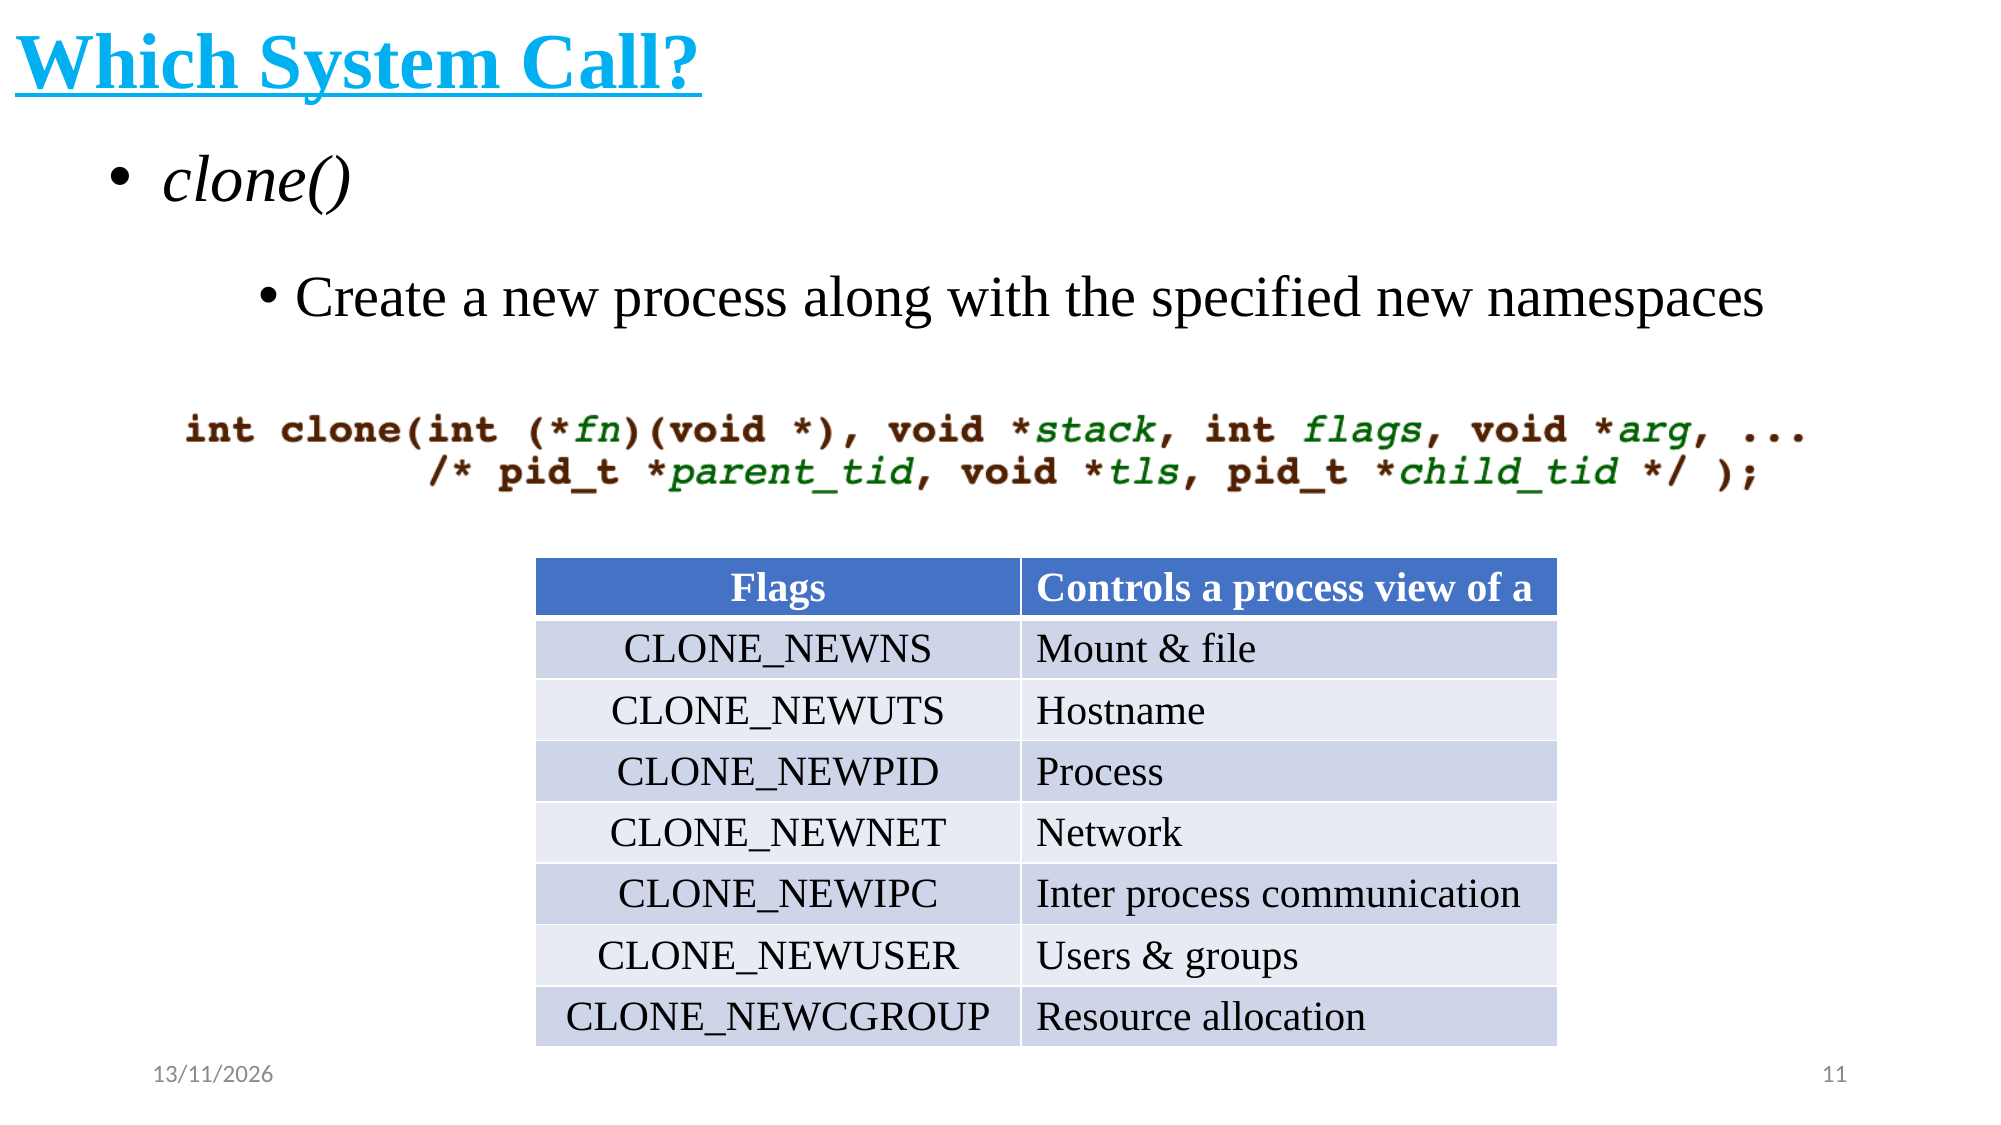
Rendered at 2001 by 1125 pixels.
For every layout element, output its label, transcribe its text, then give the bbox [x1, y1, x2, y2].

table_cell Network [1022, 803, 1557, 862]
picture [165, 382, 1835, 522]
table_cell CLONE_NEWIPC [536, 864, 1020, 924]
table_cell CLONE_NEWNS [536, 621, 1020, 678]
slide_number 11 [1412, 1042, 1863, 1103]
table_cell Hostname [1022, 680, 1557, 740]
text_box Which System Call? [0, 0, 1725, 126]
table_cell CLONE_NEWCGROUP [536, 987, 1020, 1046]
table_cell Resource allocation [1022, 987, 1557, 1046]
table_header Controls a process view of a [1022, 558, 1557, 615]
table_cell CLONE_NEWNET [536, 803, 1020, 862]
table_cell CLONE_NEWUTS [536, 680, 1020, 740]
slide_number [137, 1042, 588, 1103]
table_cell Mount & file [1022, 621, 1557, 678]
table_cell Users & groups [1022, 925, 1557, 985]
table_cell Process [1022, 741, 1557, 801]
table_cell CLONE_NEWUSER [536, 925, 1020, 985]
table_cell CLONE_NEWPID [536, 741, 1020, 801]
list clone() Create a new process along with the specified new namespaces [93, 135, 2000, 1081]
table_cell Inter process communication [1022, 864, 1557, 924]
table_header Flags [536, 558, 1020, 615]
